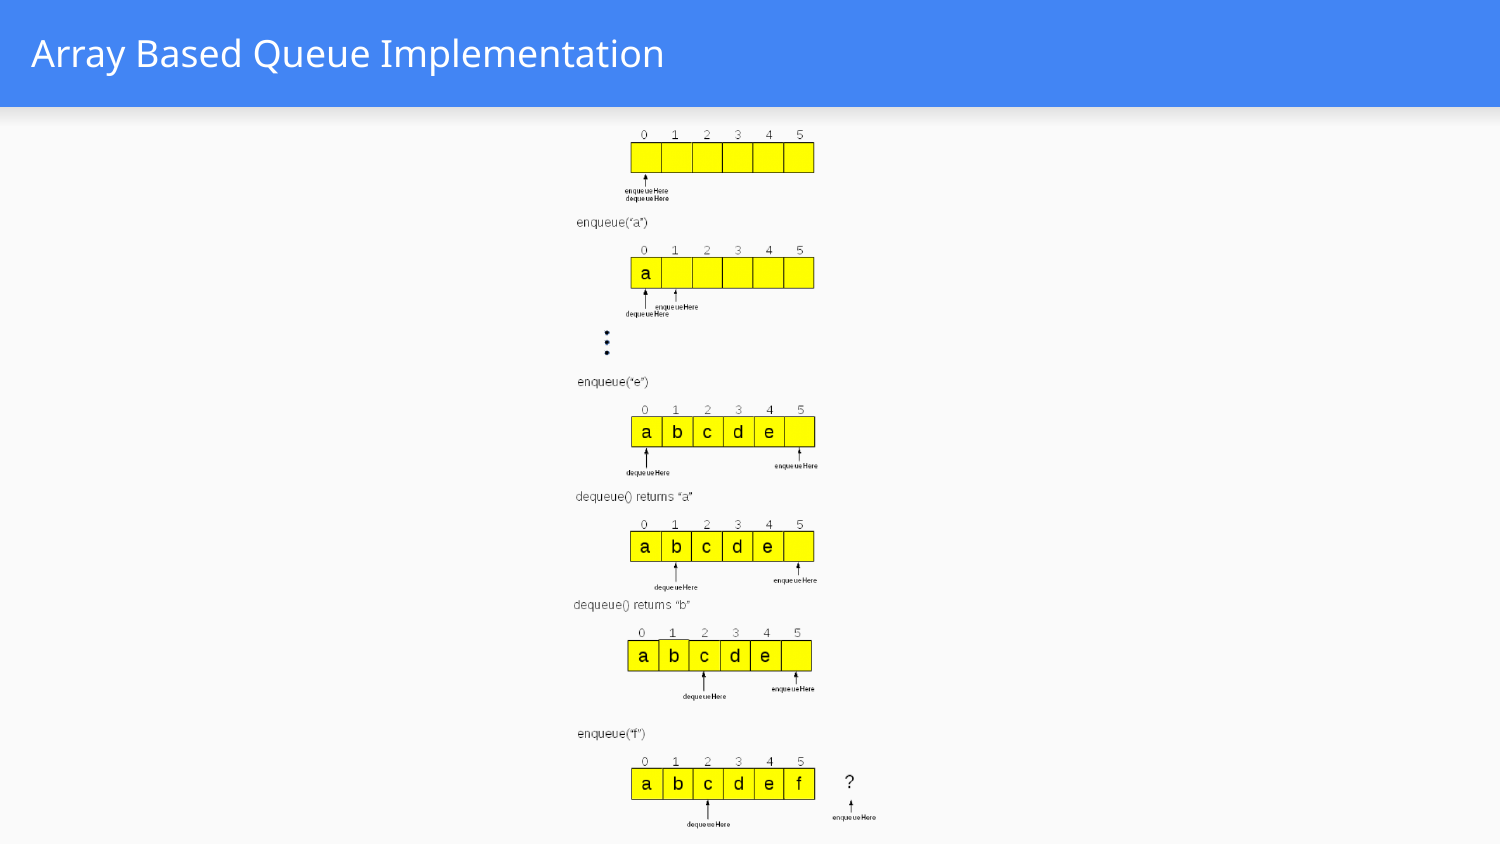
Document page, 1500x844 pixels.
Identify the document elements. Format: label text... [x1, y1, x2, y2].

picture [566, 124, 883, 832]
title Array Based Queue Implementation [16, 2, 1464, 102]
